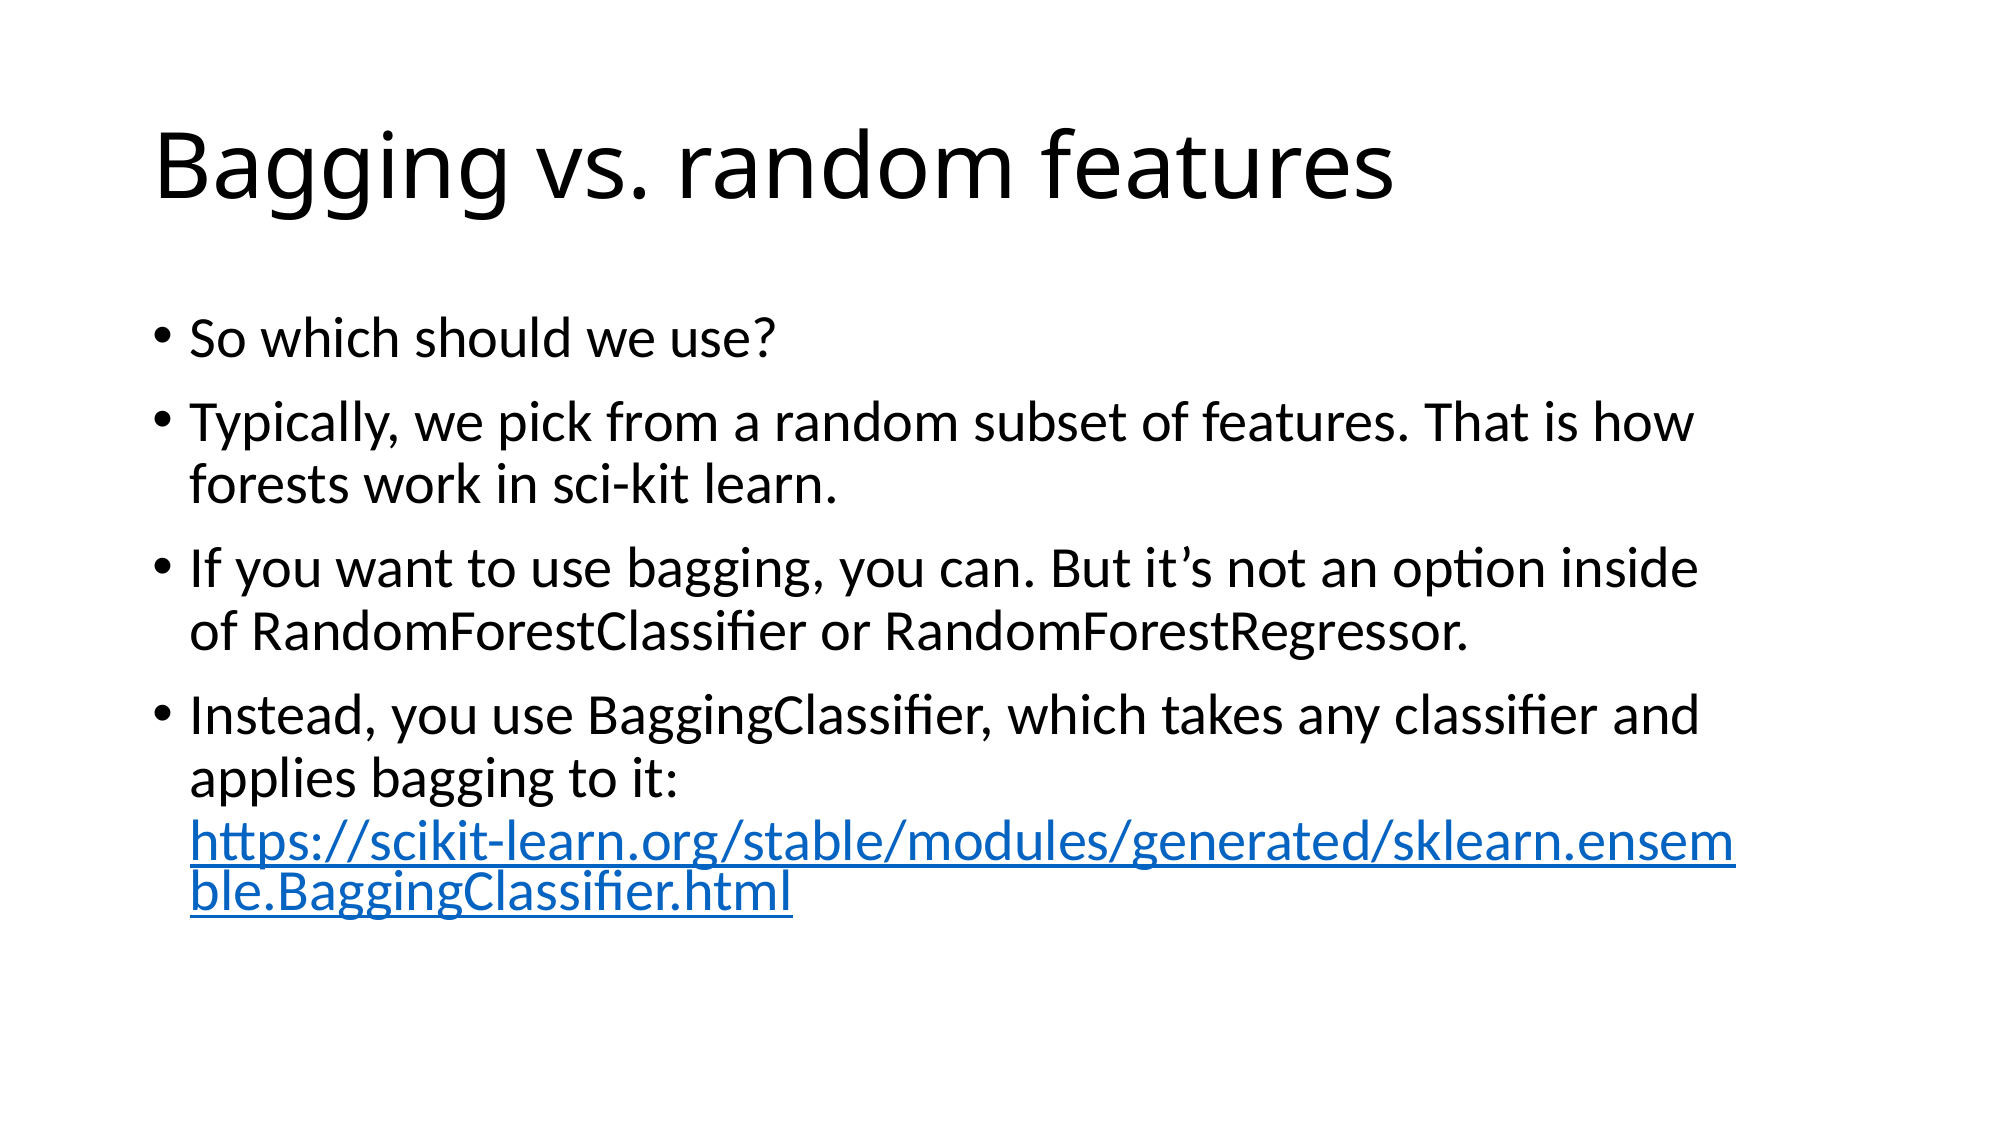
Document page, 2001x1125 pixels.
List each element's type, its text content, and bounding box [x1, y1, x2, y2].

title Bagging vs. random features [137, 59, 1863, 278]
list So which should we use? Typically, we pick from a random subset of features. That is how forests work in sci-kit learn. If you want to use bagging, you can. But it’s not an option inside of RandomForestClassifier or RandomForestRegressor. Instead, you use BaggingClassifier, which takes any classifier and applies bagging to it: https://scikit-learn.org/stable/modules/generated/sklearn.ensemble.BaggingClassifier.html [137, 299, 1775, 1014]
